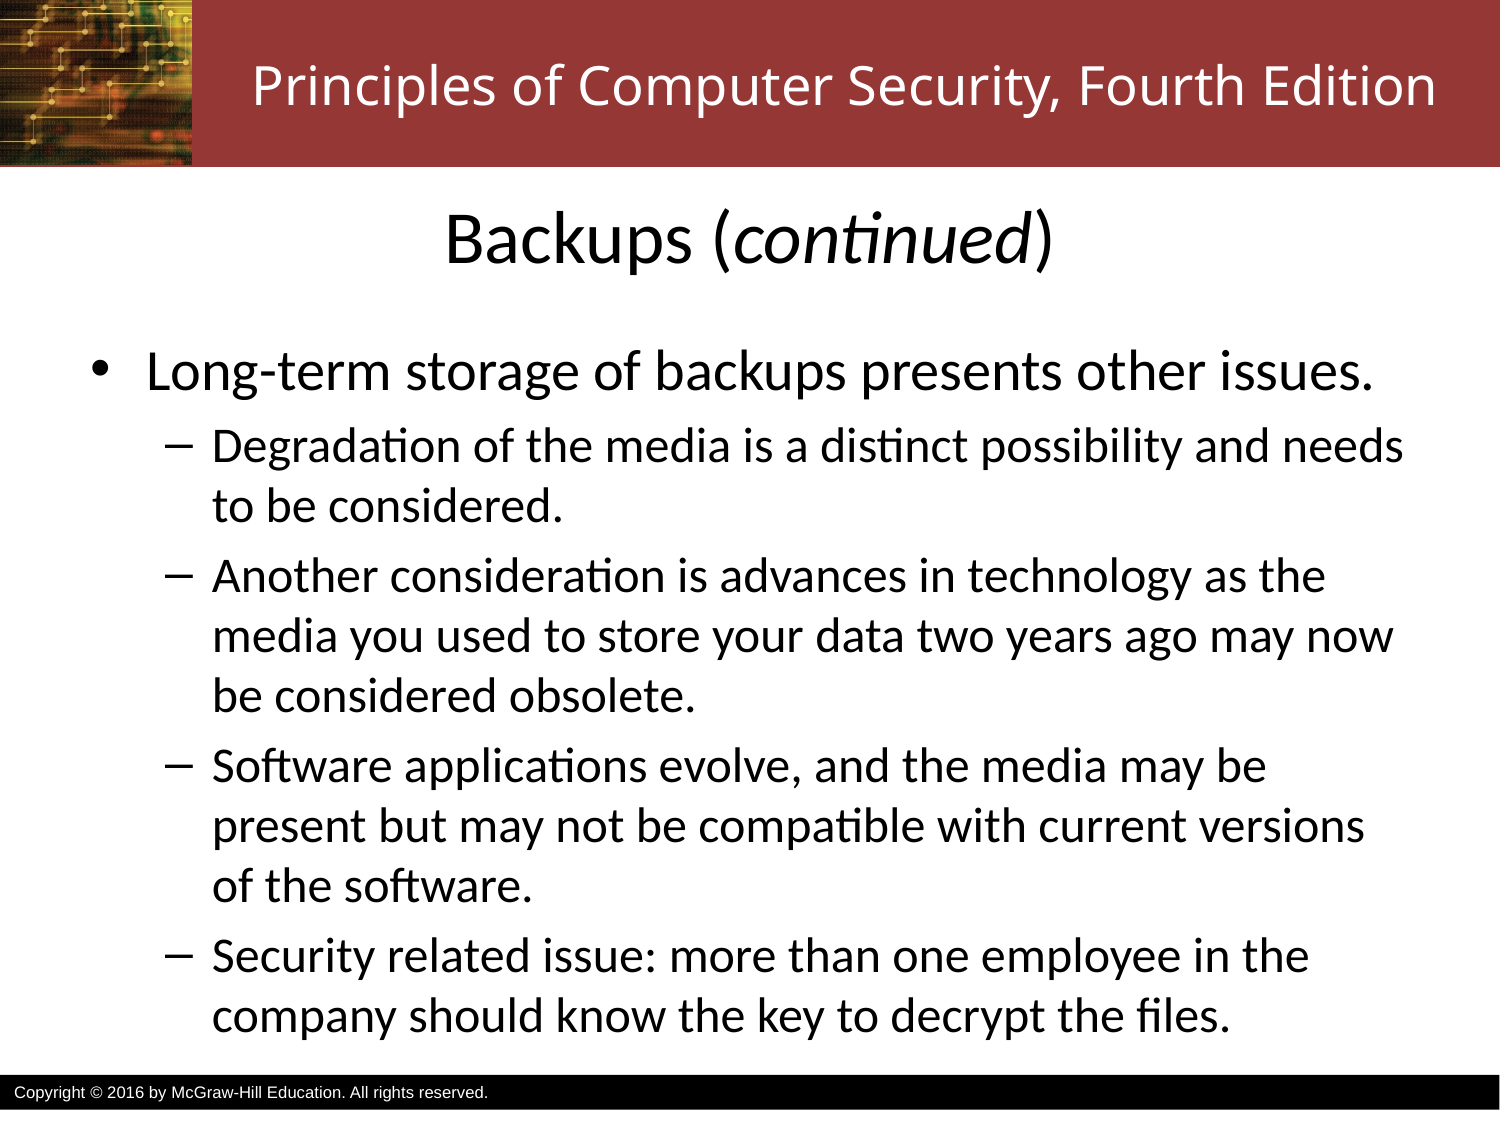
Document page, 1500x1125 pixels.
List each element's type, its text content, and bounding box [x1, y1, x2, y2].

title Backups (continued) [75, 181, 1425, 324]
picture [0, 0, 192, 165]
list Long-term storage of backups presents other issues. Degradation of the media is a distinct possibility and needs to be considered. Another consideration is advances in technology as the media you used to store your data two years ago may now be considered obsolete. Software applications evolve, and the media may be present but may not be compatible with current versions of the software. Security related issue: more than one employee in the company should know the key to decrypt the files. [75, 324, 1425, 1005]
